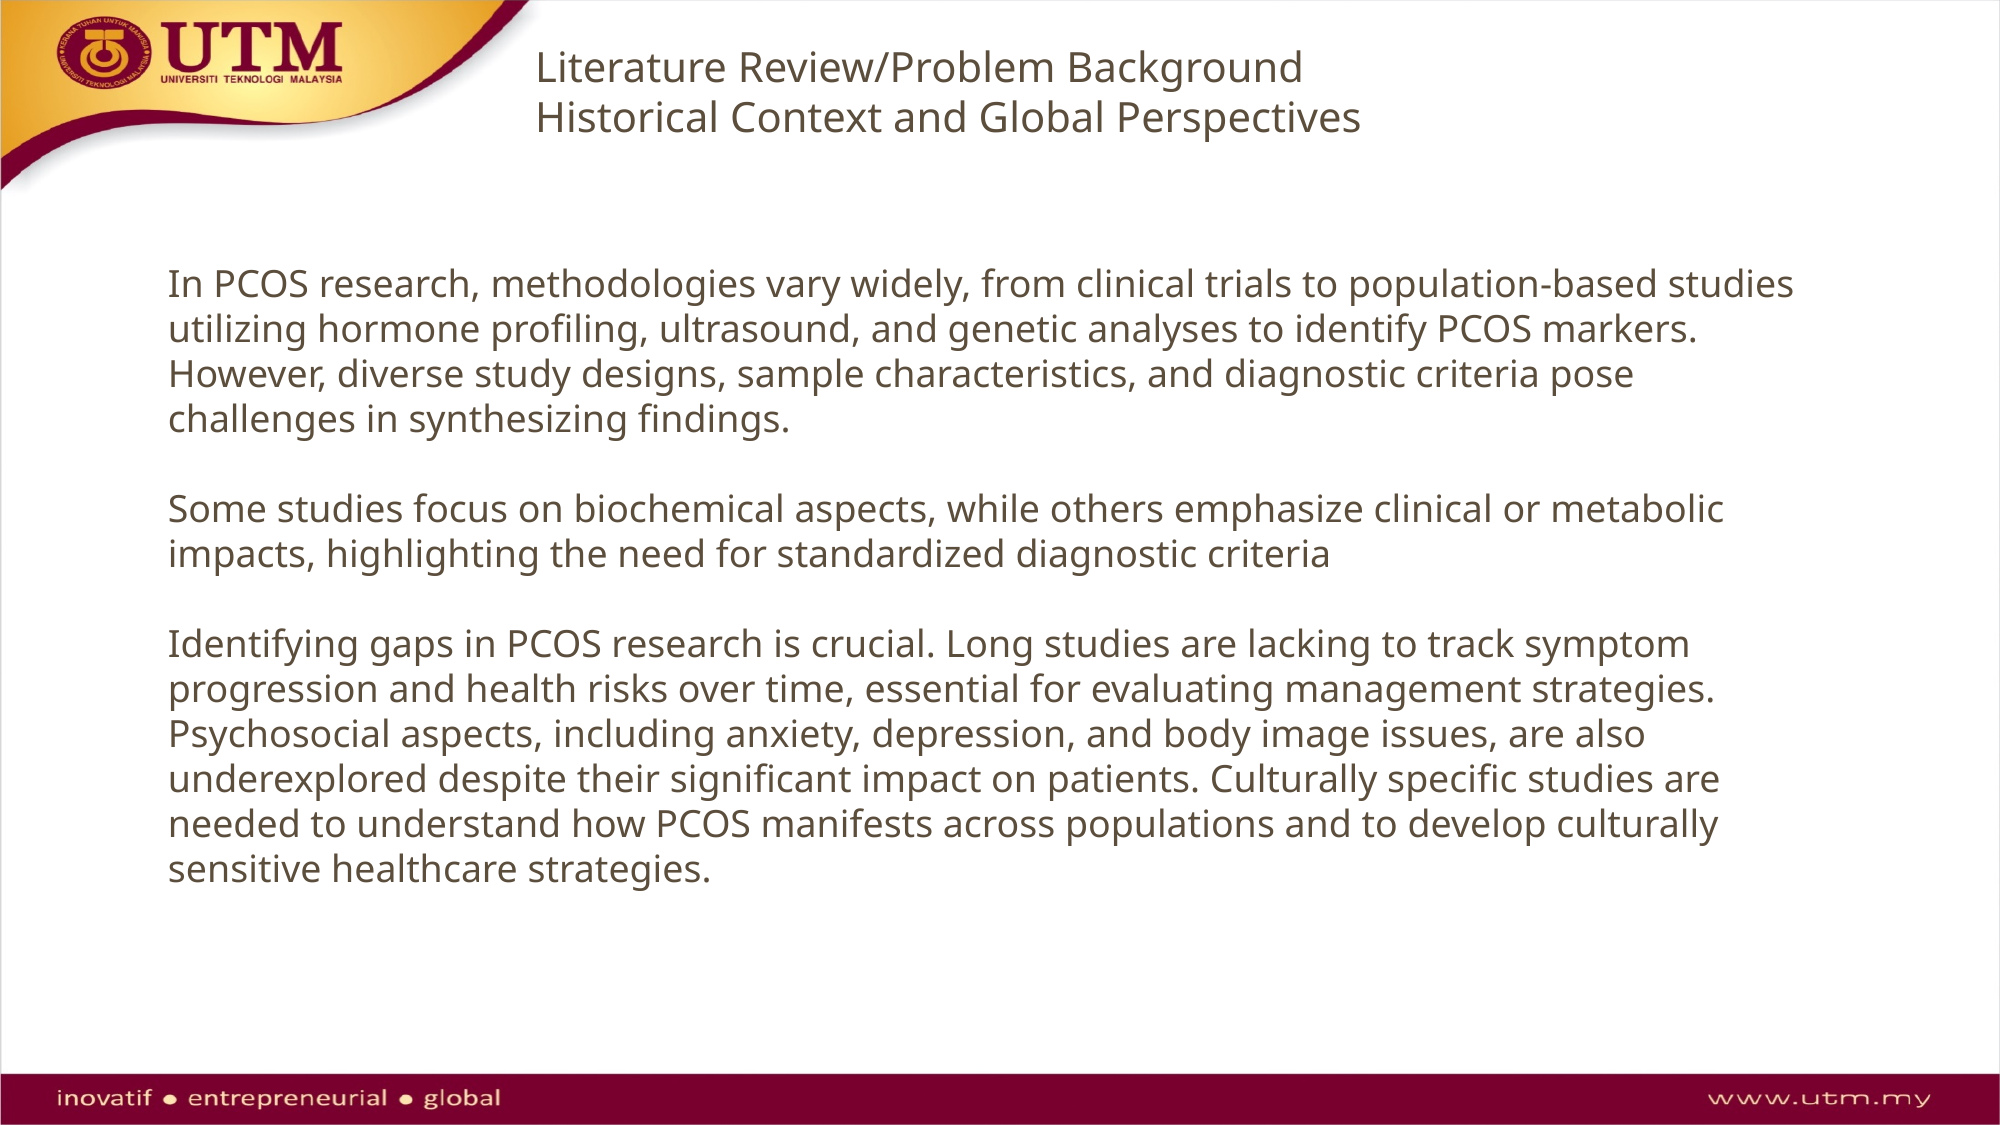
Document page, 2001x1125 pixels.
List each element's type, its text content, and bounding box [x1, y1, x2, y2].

text_box In PCOS research, methodologies vary widely, from clinical trials to population-based studies utilizing hormone profiling, ultrasound, and genetic analyses to identify PCOS markers. However, diverse study designs, sample characteristics, and diagnostic criteria pose challenges in synthesizing findings. Some studies focus on biochemical aspects, while others emphasize clinical or metabolic impacts, highlighting the need for standardized diagnostic criteria Identifying gaps in PCOS research is crucial. Long studies are lacking to track symptom progression and health risks over time, essential for evaluating management strategies. Psychosocial aspects, including anxiety, depression, and body image issues, are also underexplored despite their significant impact on patients. Culturally specific studies are needed to understand how PCOS manifests across populations and to develop culturally sensitive healthcare strategies. [153, 252, 1824, 898]
picture [0, 0, 2000, 1125]
text_box Literature Review/Problem Background Historical Context and Global Perspectives [520, 33, 1835, 149]
